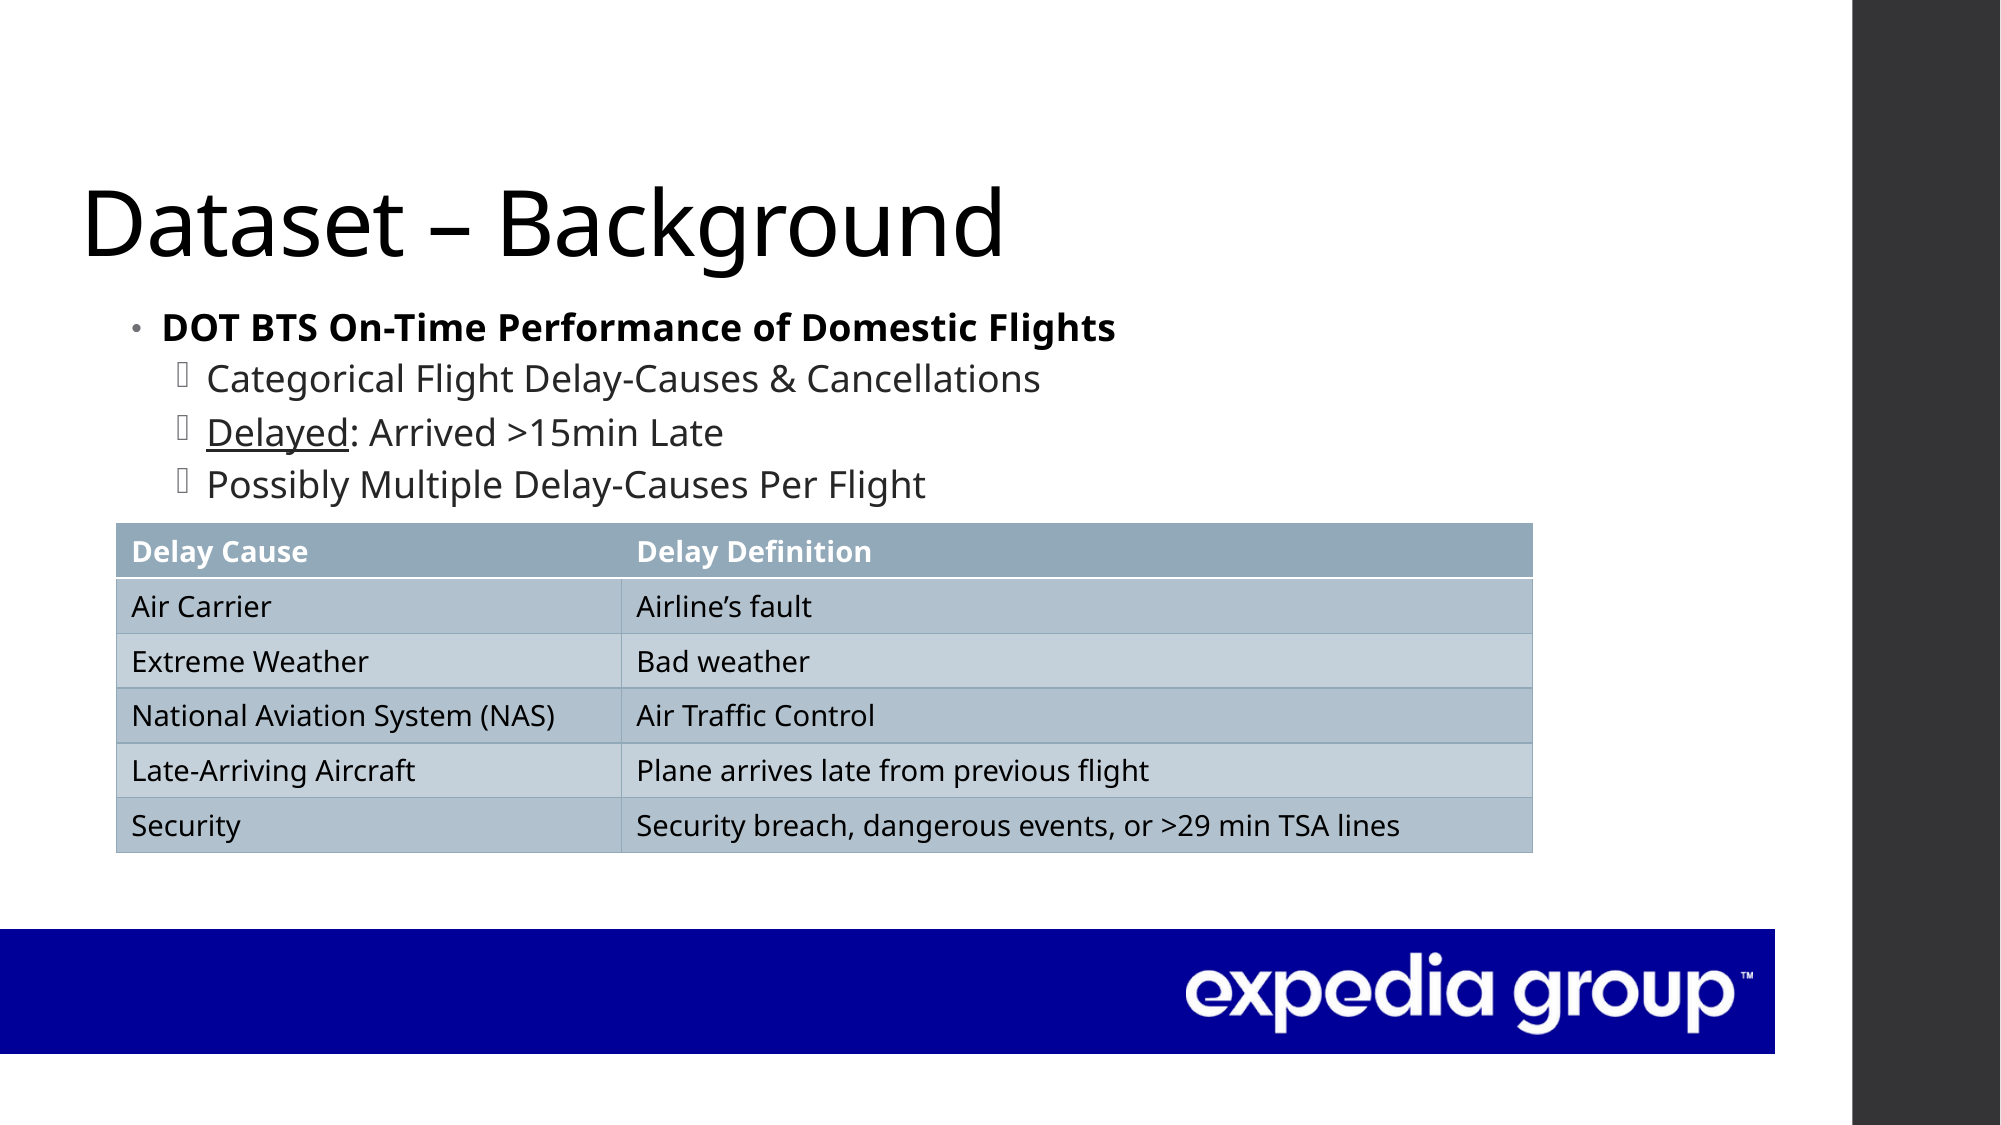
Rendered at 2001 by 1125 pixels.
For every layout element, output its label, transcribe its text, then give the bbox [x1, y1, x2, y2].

table_cell Airline’s fault [622, 579, 1532, 633]
table_cell National Aviation System (NAS) [117, 689, 621, 742]
table_cell Plane arrives late from previous flight [622, 744, 1532, 797]
table_cell Security [117, 798, 621, 852]
title Dataset – Background [65, 60, 1775, 284]
picture [0, 928, 1775, 1054]
table_cell Extreme Weather [117, 634, 621, 687]
table_cell Bad weather [622, 634, 1532, 687]
list DOT BTS On-Time Performance of Domestic Flights Categorical Flight Delay-Causes & Cancellations Delayed: Arrived >15min Late Possibly Multiple Delay-Causes Per Flight [116, 299, 1775, 528]
table_header Delay Cause [117, 524, 621, 577]
table_cell Air Traffic Control [622, 689, 1532, 742]
table_cell Security breach, dangerous events, or >29 min TSA lines [622, 798, 1532, 852]
table_cell Late-Arriving Aircraft [117, 744, 621, 797]
table_header Delay Definition [622, 524, 1532, 577]
table_cell Air Carrier [117, 579, 621, 633]
